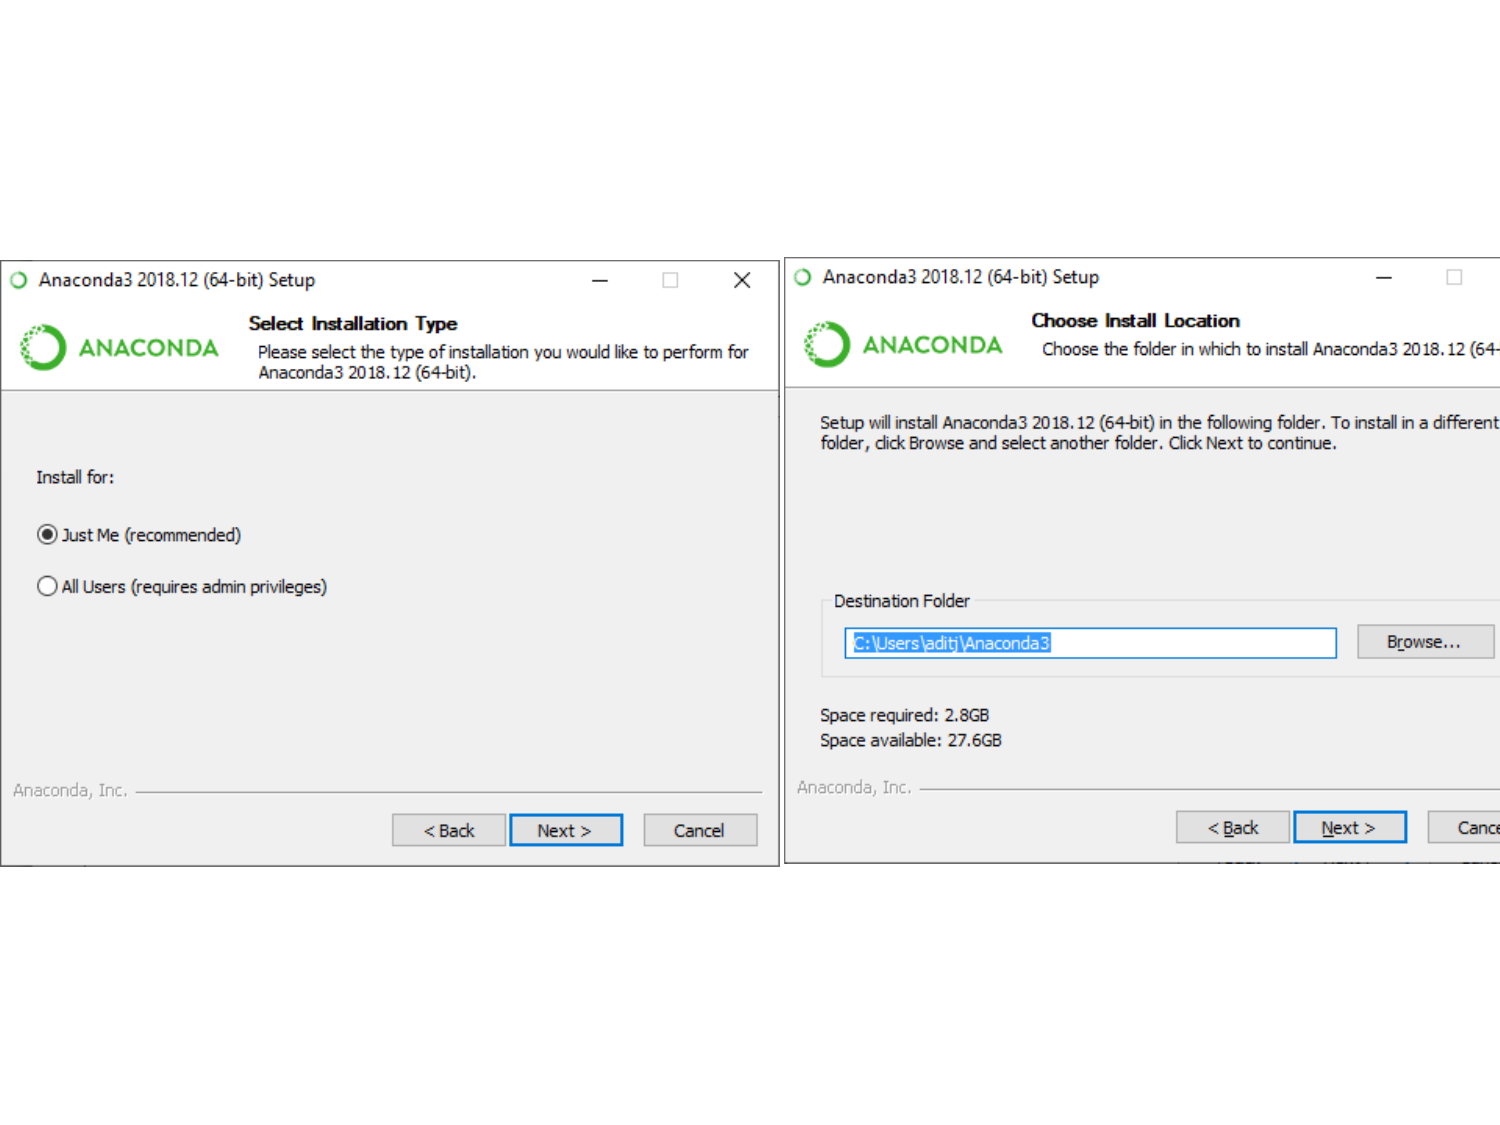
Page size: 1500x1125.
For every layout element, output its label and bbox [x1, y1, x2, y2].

picture [0, 260, 780, 867]
picture [783, 256, 1500, 864]
